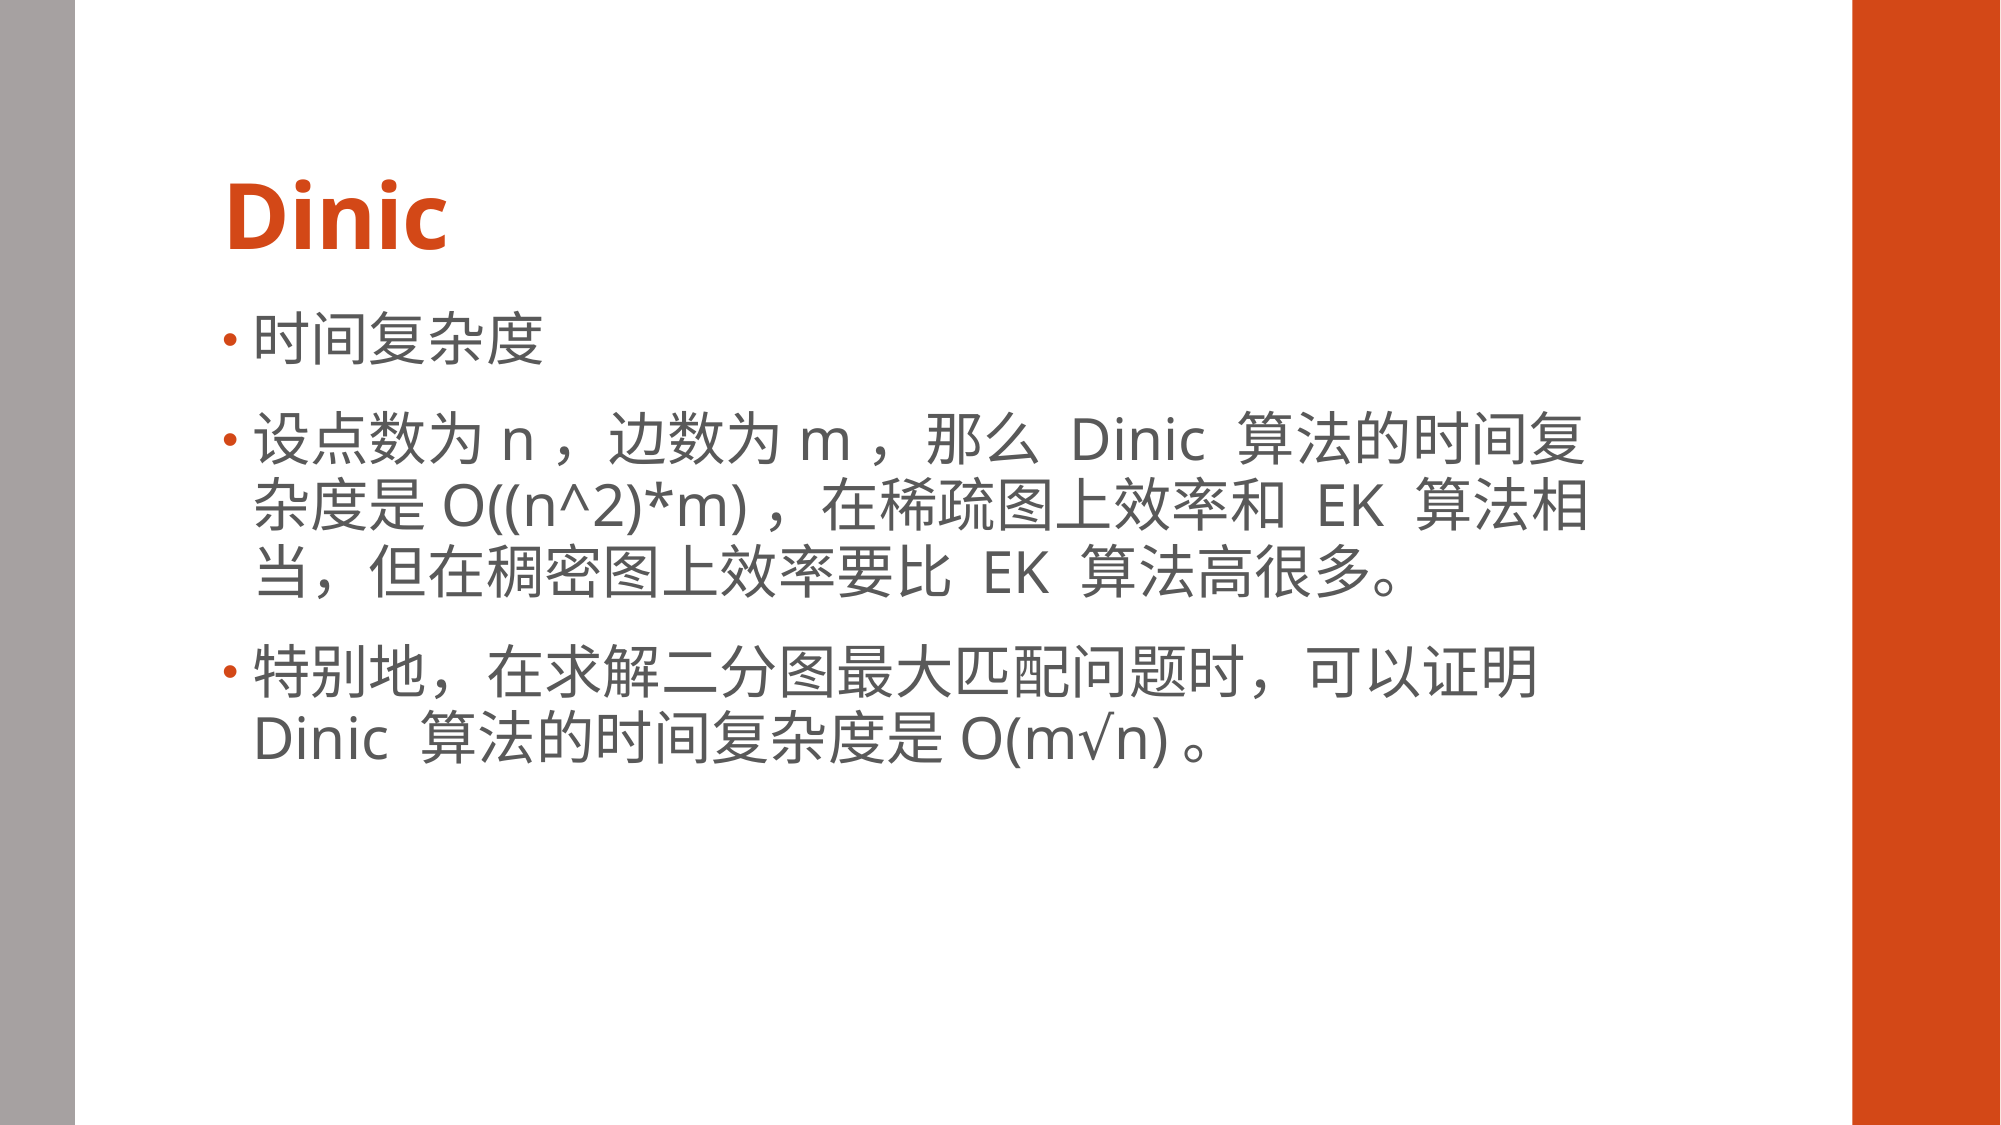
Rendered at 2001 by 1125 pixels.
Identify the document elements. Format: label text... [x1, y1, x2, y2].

title Dinic [206, 48, 1797, 278]
list 时间复杂度 设点数为n，边数为m，那么 Dinic 算法的时间复杂度是O((n^2)*m)，在稀疏图上效率和 EK 算法相当，但在稠密图上效率要比 EK 算法高很多。 特别地，在求解二分图最大匹配问题时，可以证明 Dinic 算法的时间复杂度是O(m√n)。 [206, 299, 1617, 1014]
